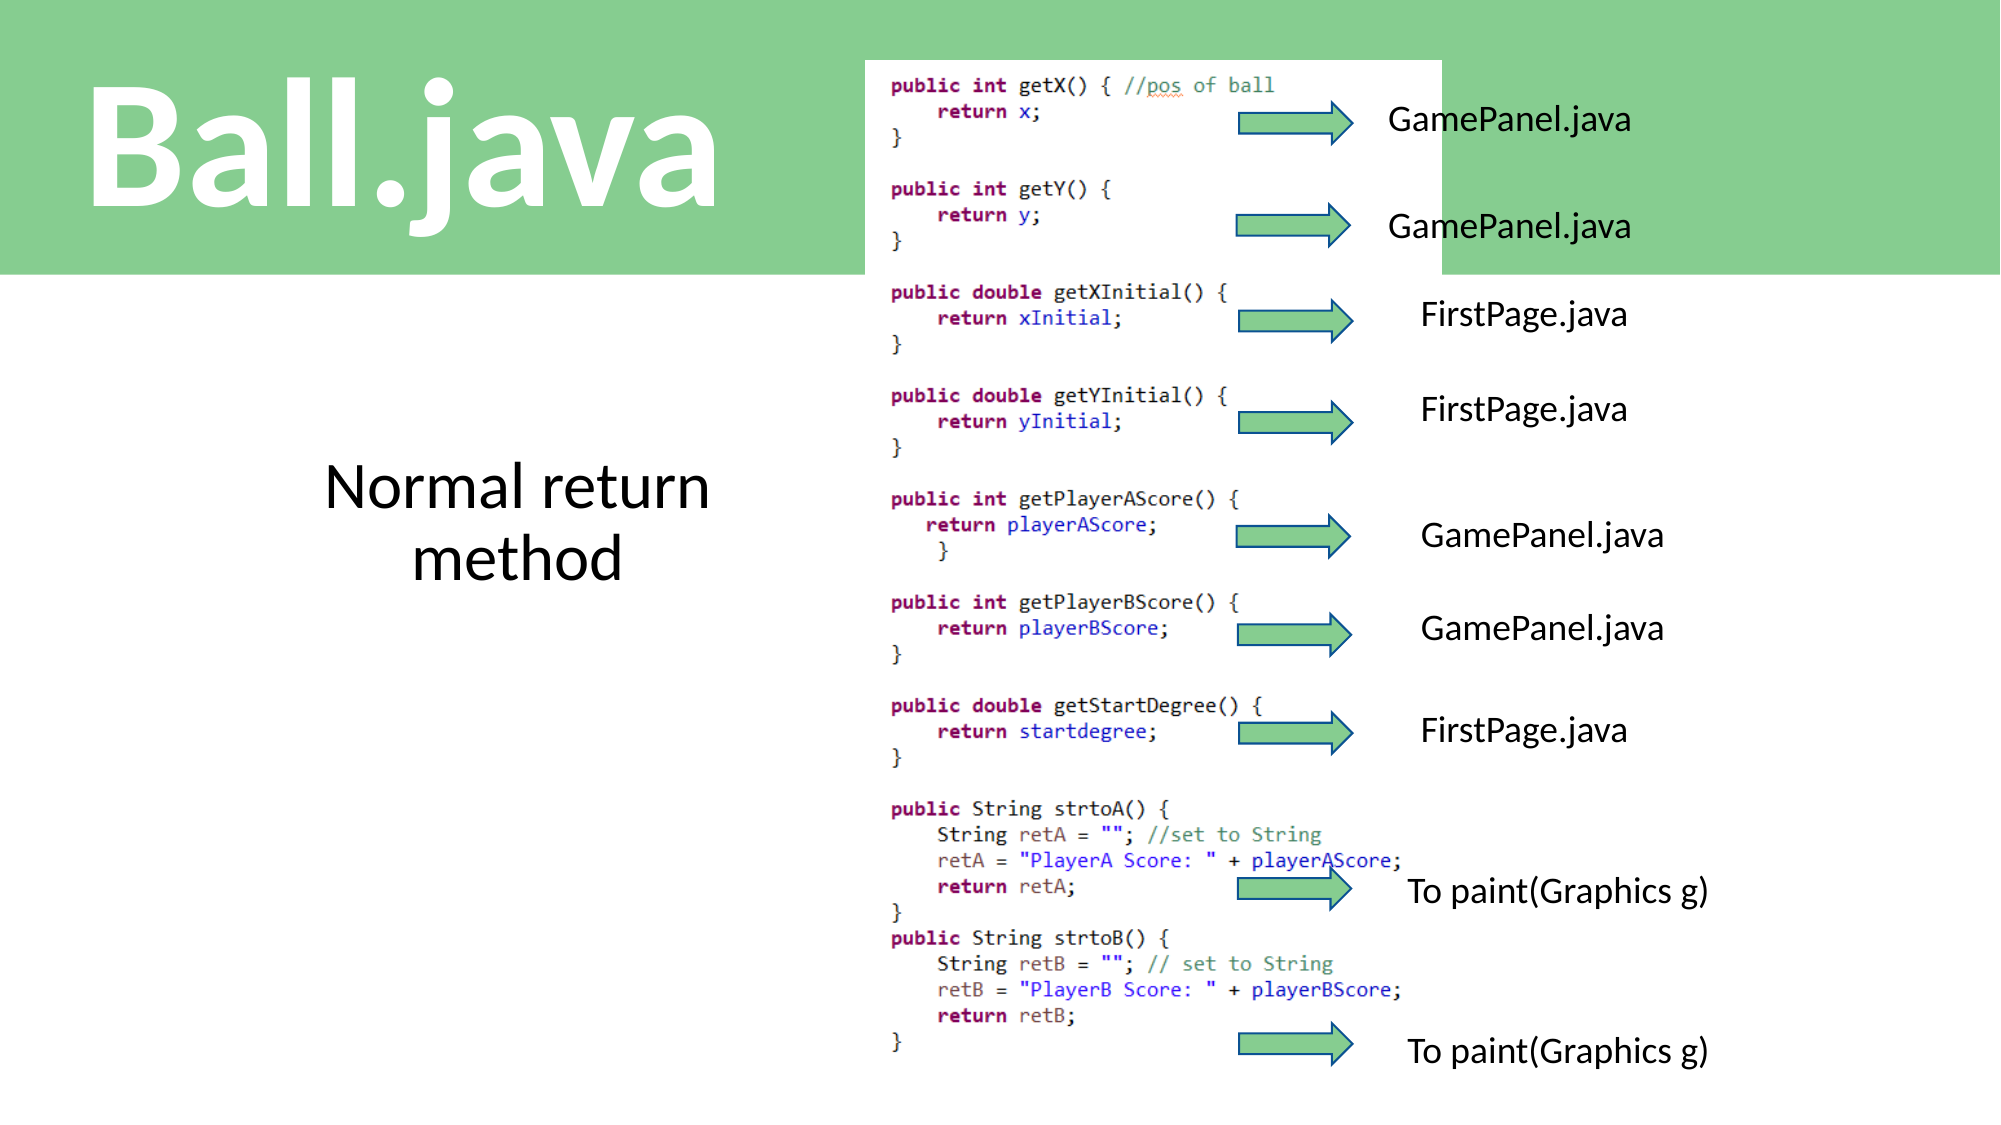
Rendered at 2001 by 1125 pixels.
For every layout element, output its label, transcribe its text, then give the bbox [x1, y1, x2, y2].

text_box GamePanel.java [1442, 86, 1652, 147]
text_box To paint(Graphics g) [1442, 858, 1781, 918]
text_box To paint(Graphics g) [1392, 1018, 1781, 1078]
text_box FirstPage.java [1442, 698, 1685, 758]
picture [865, 60, 1442, 1065]
text_box GamePanel.java [1442, 595, 1685, 656]
list Normal return method [235, 443, 801, 607]
title Ball.java [68, 26, 1863, 267]
text_box FirstPage.java [1442, 376, 1685, 437]
text_box GamePanel.java [1442, 193, 1652, 254]
text_box FirstPage.java [1442, 281, 1685, 341]
text_box GamePanel.java [1442, 502, 1685, 562]
